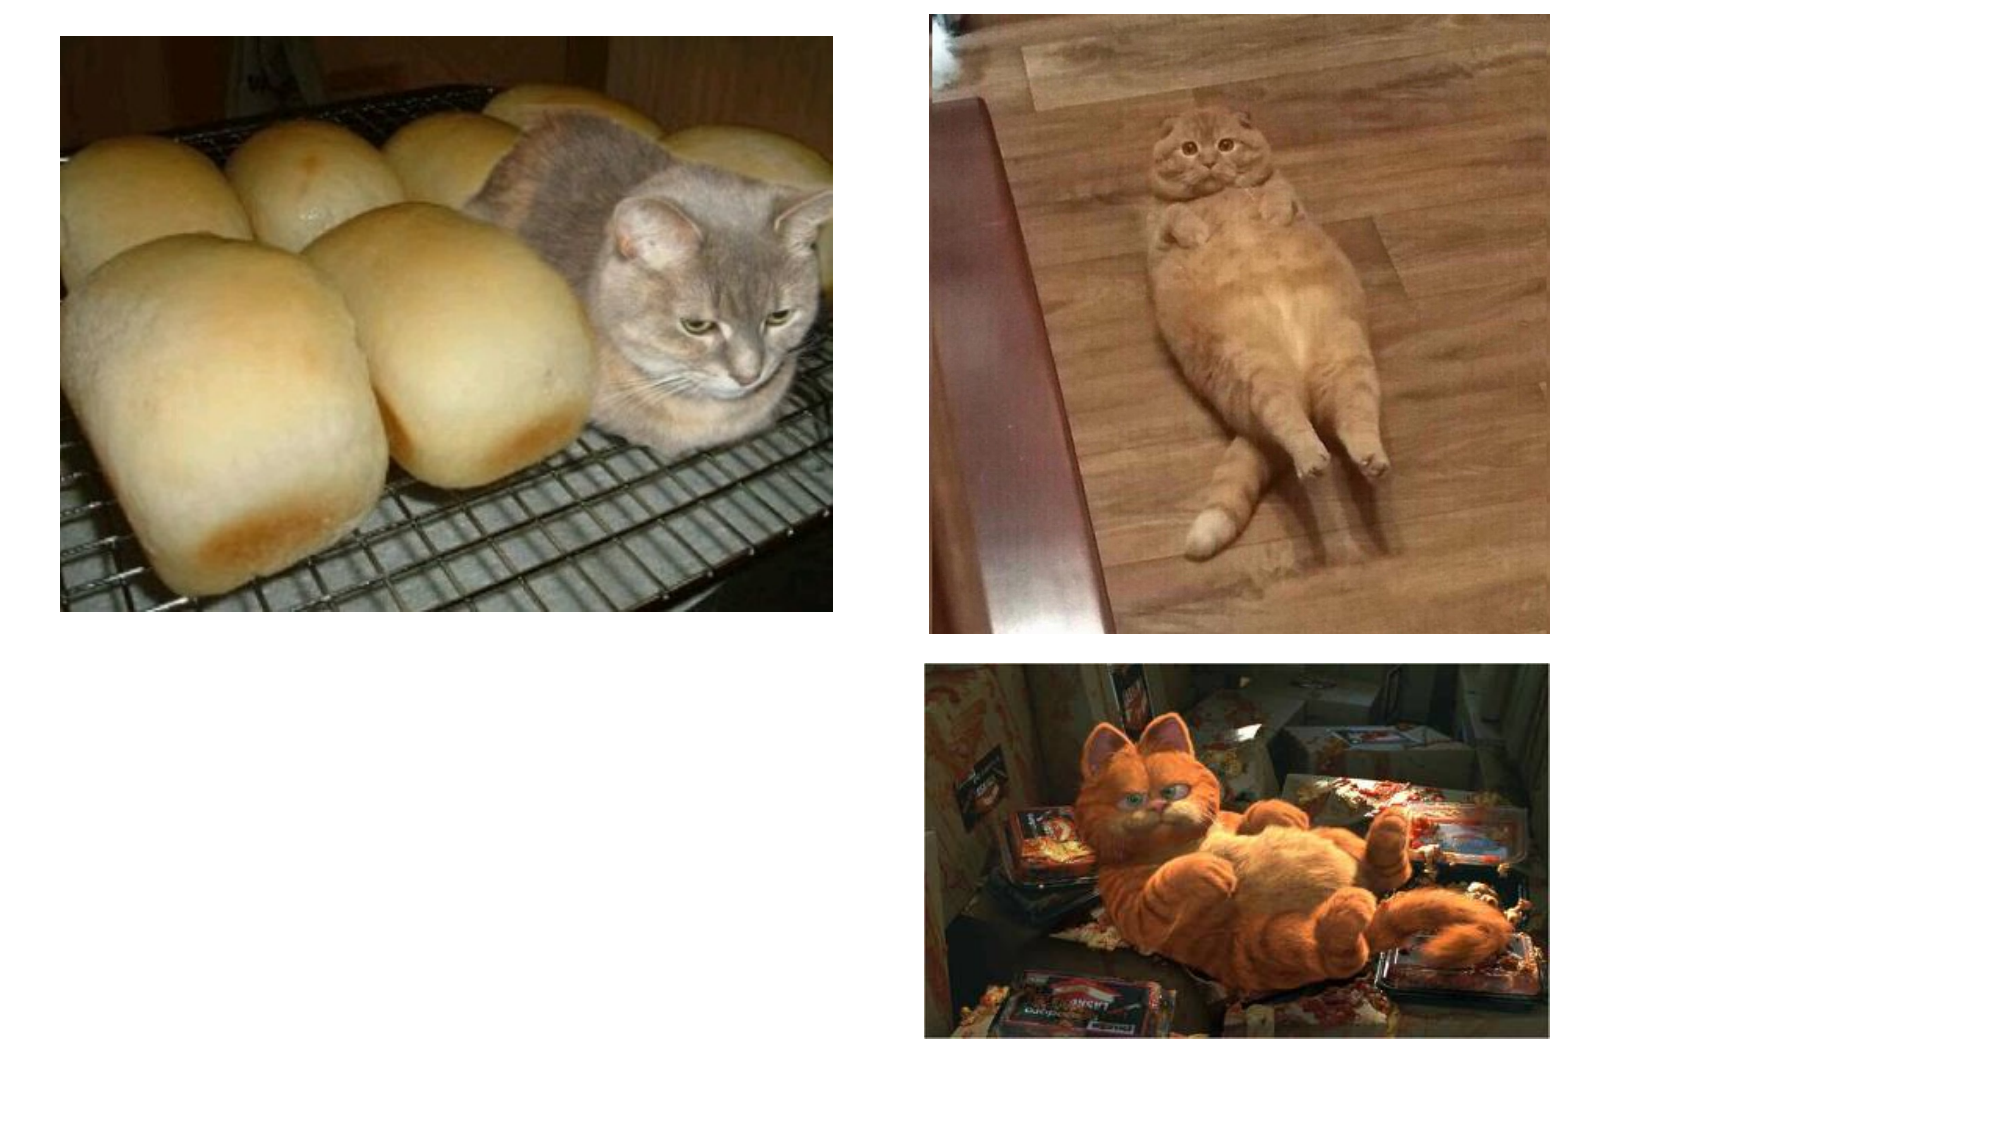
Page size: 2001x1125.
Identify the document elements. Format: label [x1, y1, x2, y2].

picture [929, 14, 1550, 634]
list [60, 36, 833, 612]
picture [924, 663, 1550, 1039]
